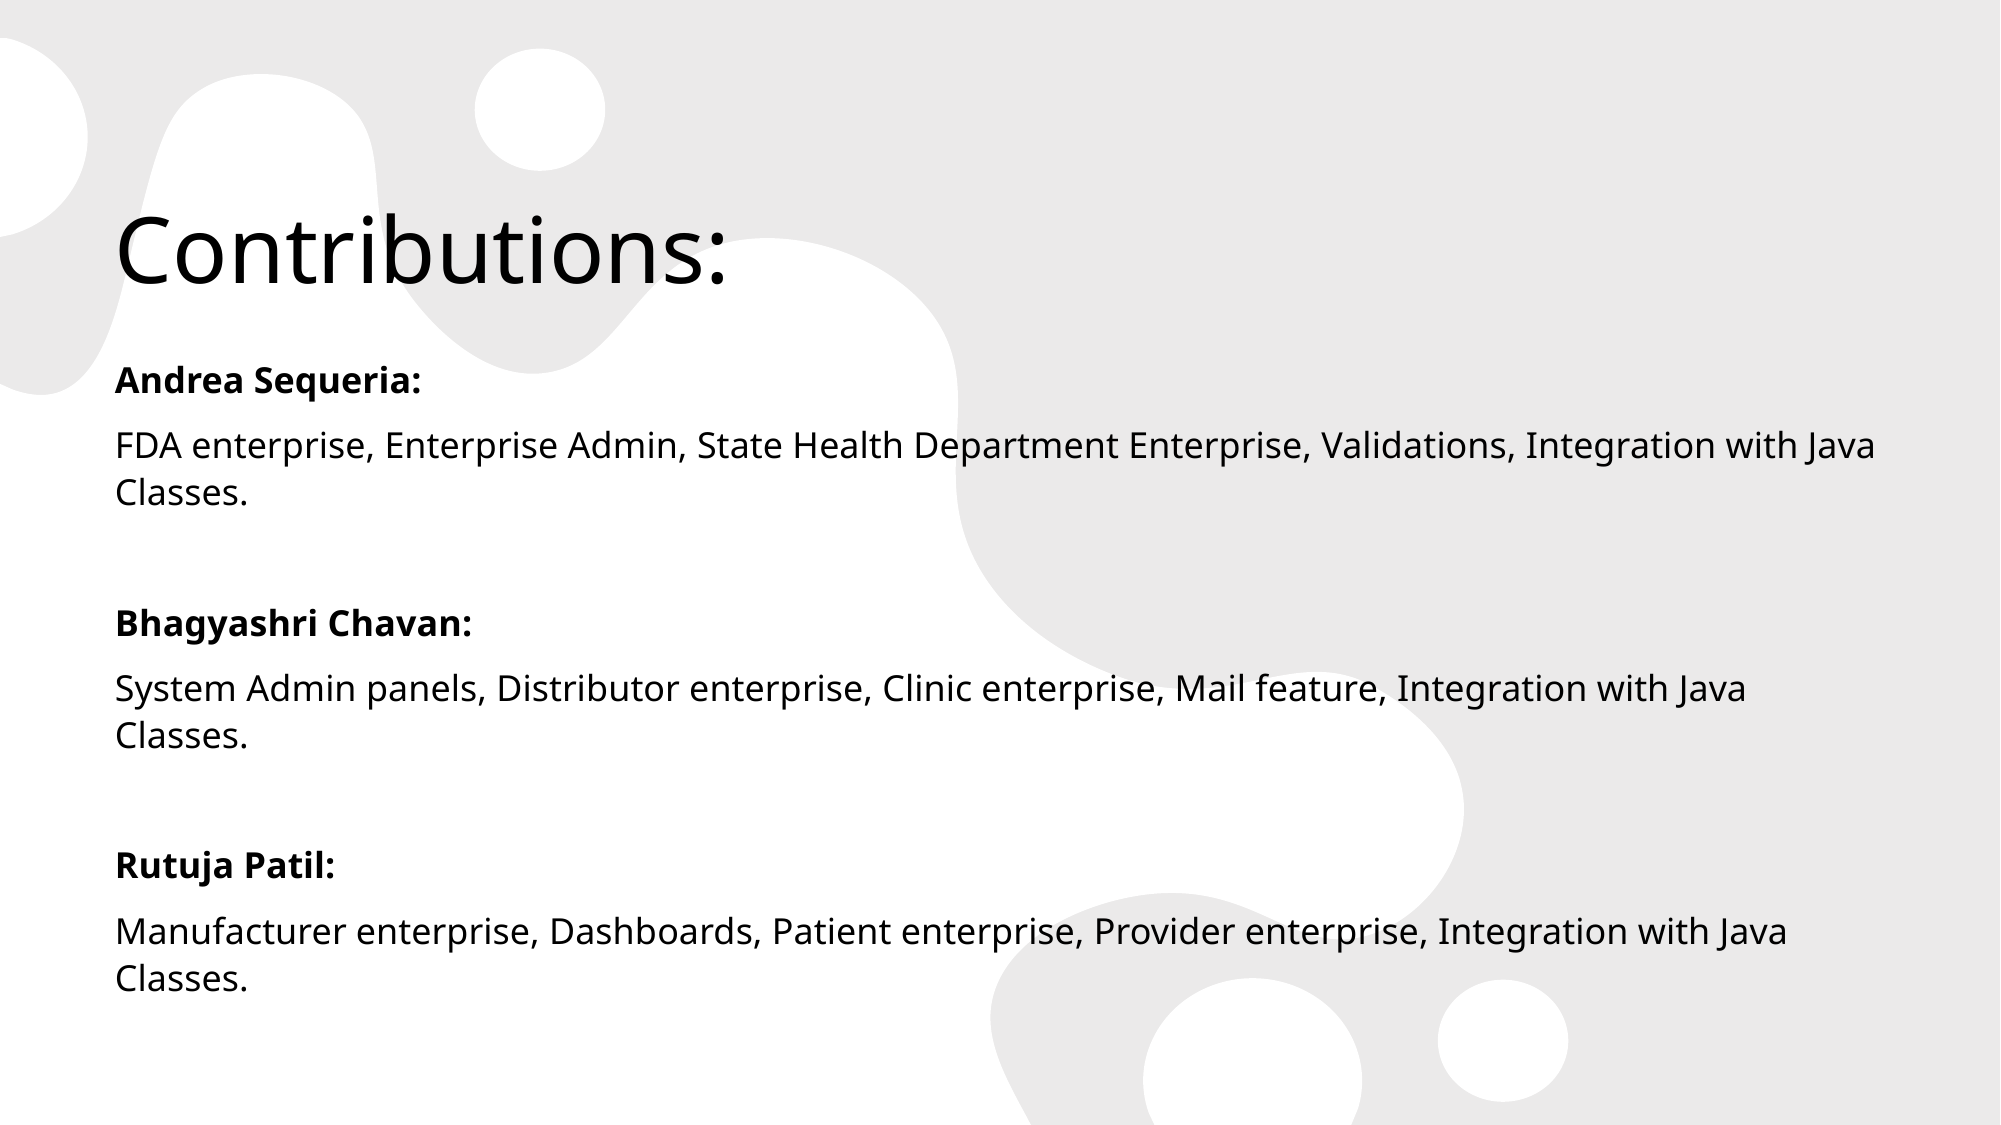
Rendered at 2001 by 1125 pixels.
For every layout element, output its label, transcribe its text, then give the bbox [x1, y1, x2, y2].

list Andrea Sequeria: FDA enterprise, Enterprise Admin, State Health Department Enterprise, Validations, Integration with Java Classes. Bhagyashri Chavan: System Admin panels, Distributor enterprise, Clinic enterprise, Mail feature, Integration with Java Classes. Rutuja Patil: Manufacturer enterprise, Dashboards, Patient enterprise, Provider enterprise, Integration with Java Classes. [99, 345, 1900, 1008]
title Contributions: [99, 91, 1900, 309]
